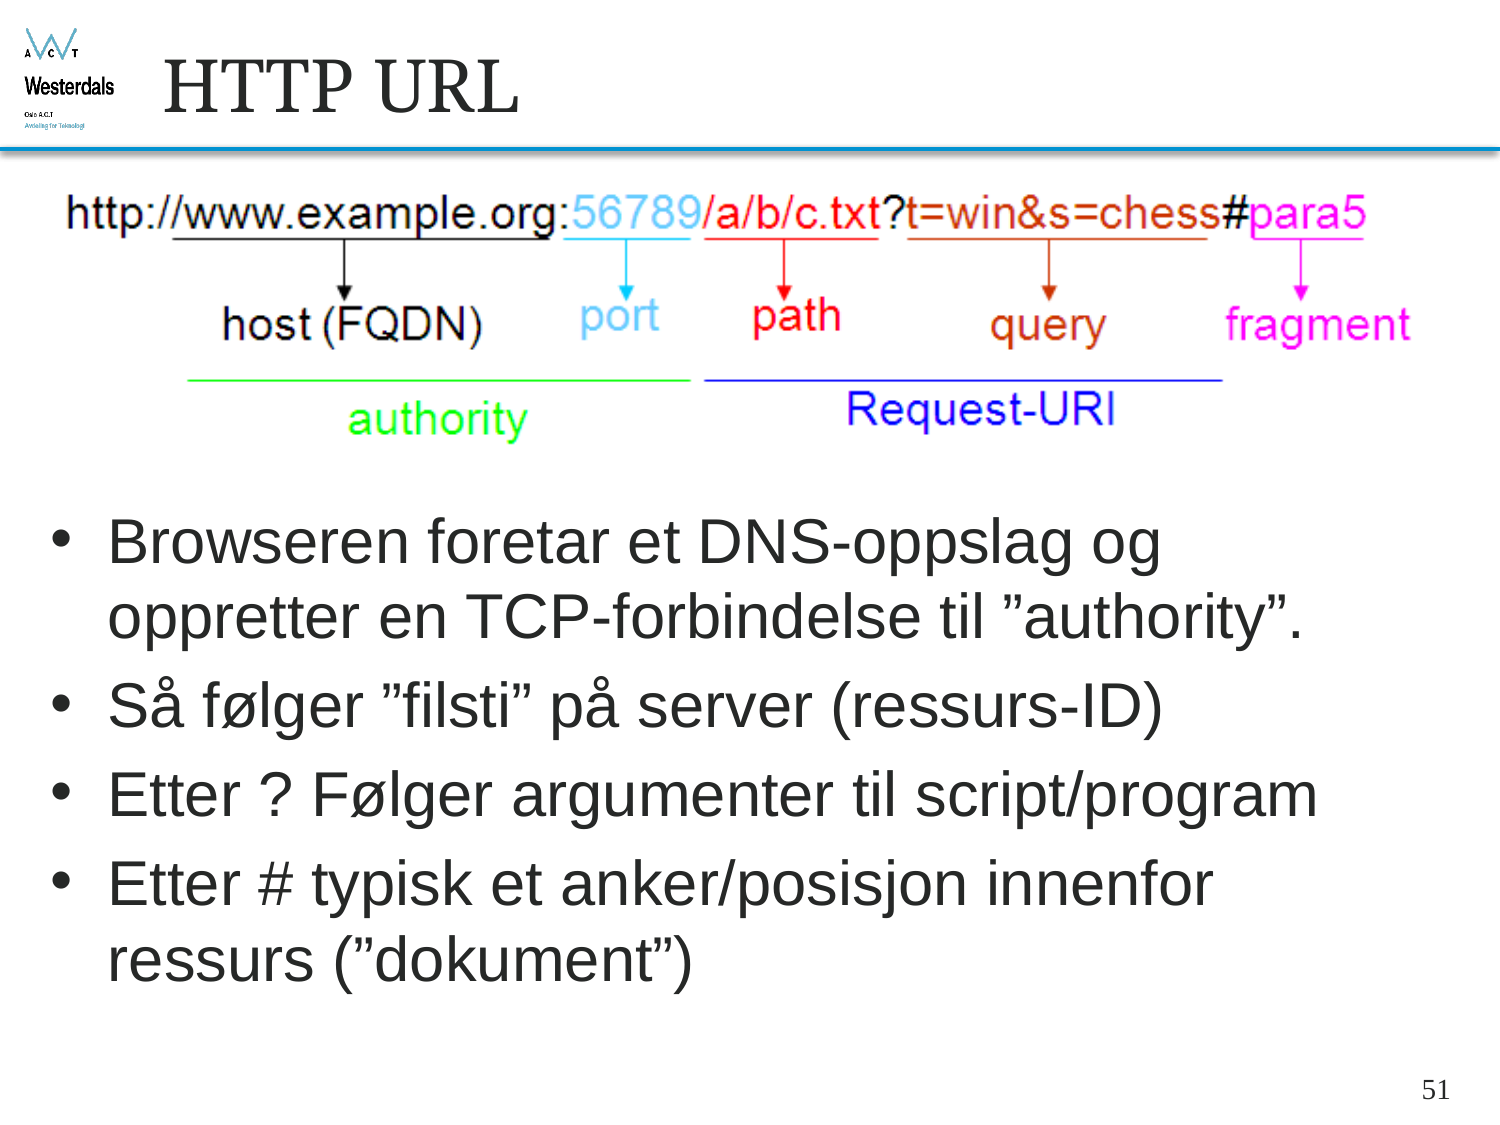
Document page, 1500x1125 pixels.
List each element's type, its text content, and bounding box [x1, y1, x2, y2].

picture [58, 163, 1430, 467]
picture [0, 0, 124, 146]
slide_number 51 [1399, 1058, 1467, 1119]
list Browseren foretar et DNS-oppslag og oppretter en TCP-forbindelse til ”authority”. Så følger ”filsti” på server (ressurs-ID) Etter ? Følger argumenter til script/program Etter # typisk et anker/posisjon innenfor ressurs (”dokument”) [34, 491, 1388, 1051]
title HTTP URL [147, 30, 1416, 136]
